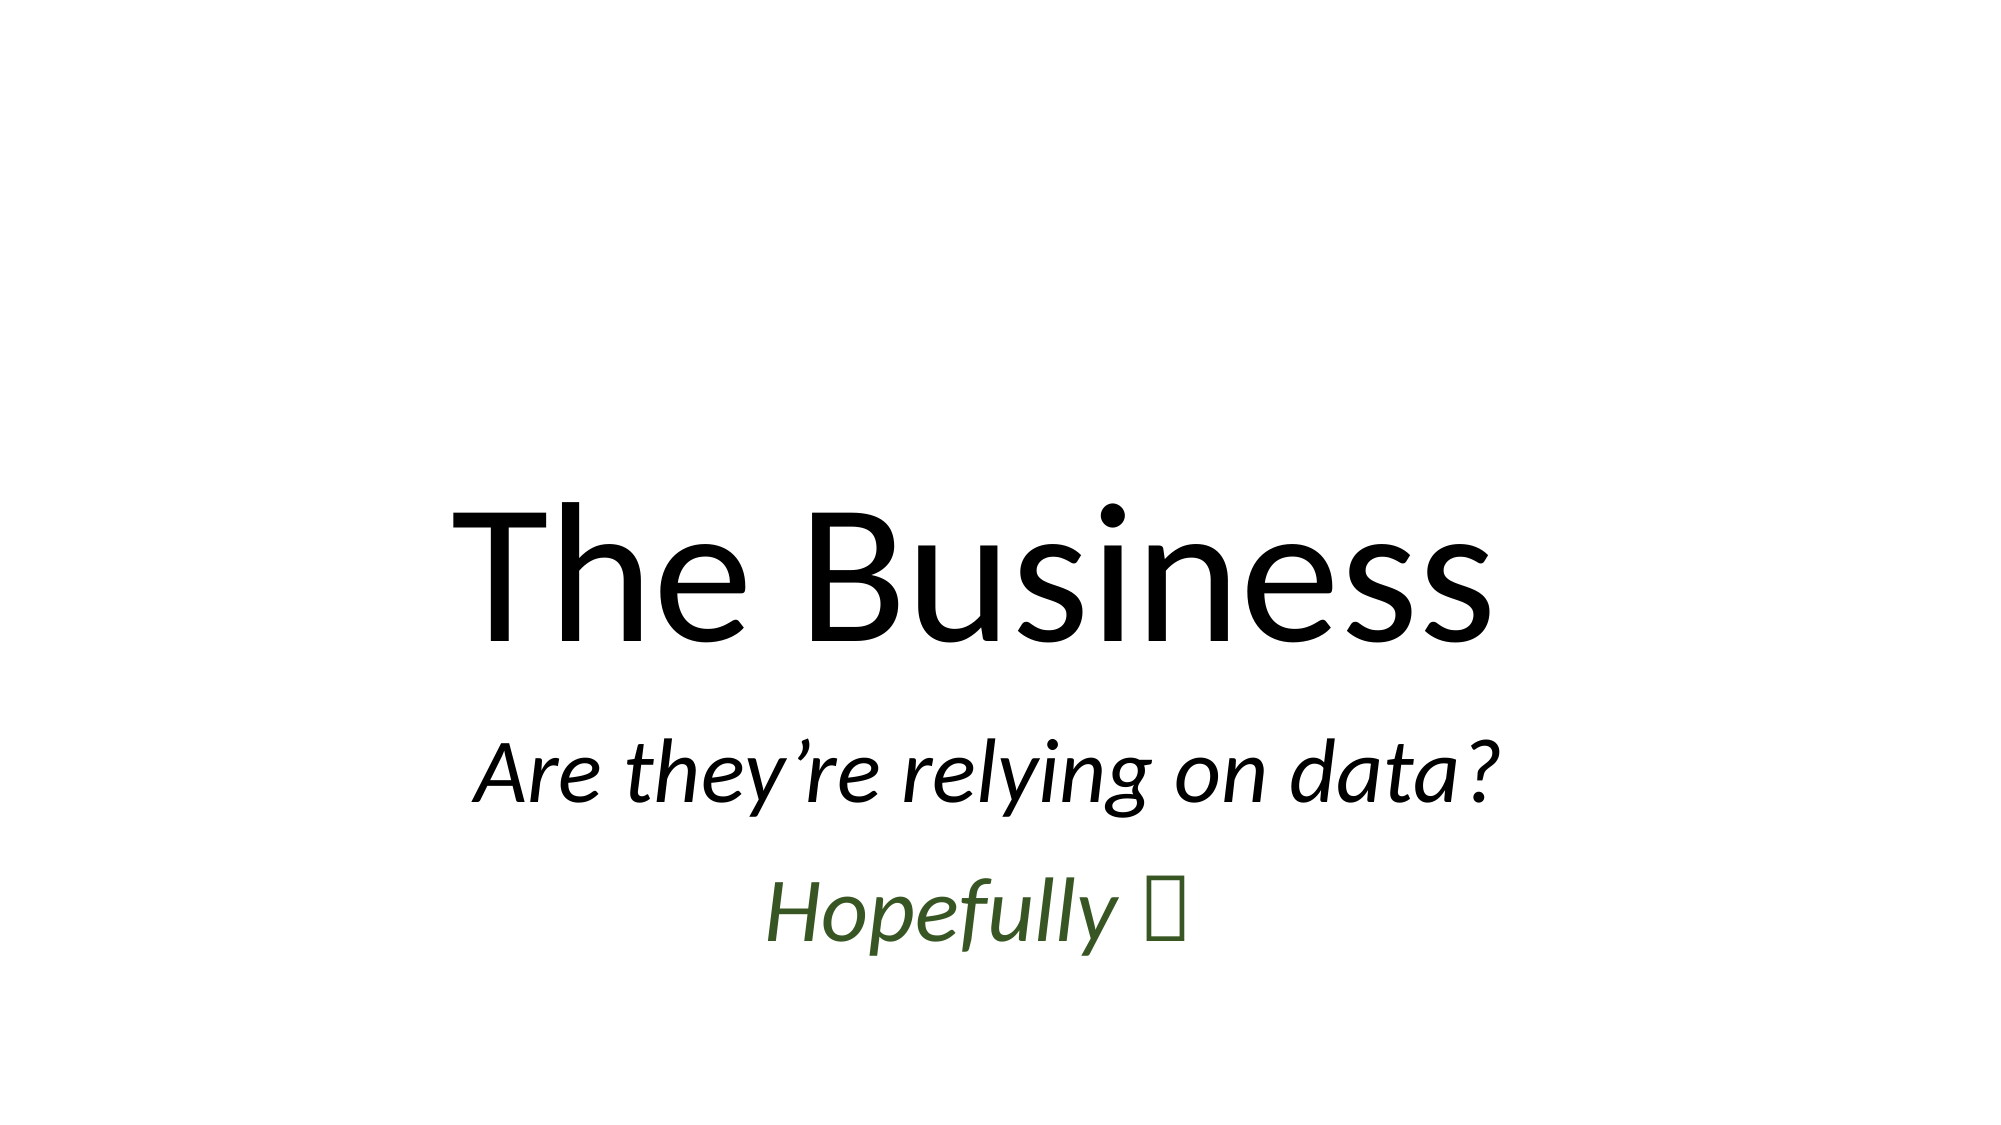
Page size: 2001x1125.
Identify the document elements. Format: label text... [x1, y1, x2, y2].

text_box The Business [436, 433, 1564, 689]
text_box Are they’re relying on data? [459, 703, 1540, 829]
text_box Hopefully  [749, 842, 1251, 968]
